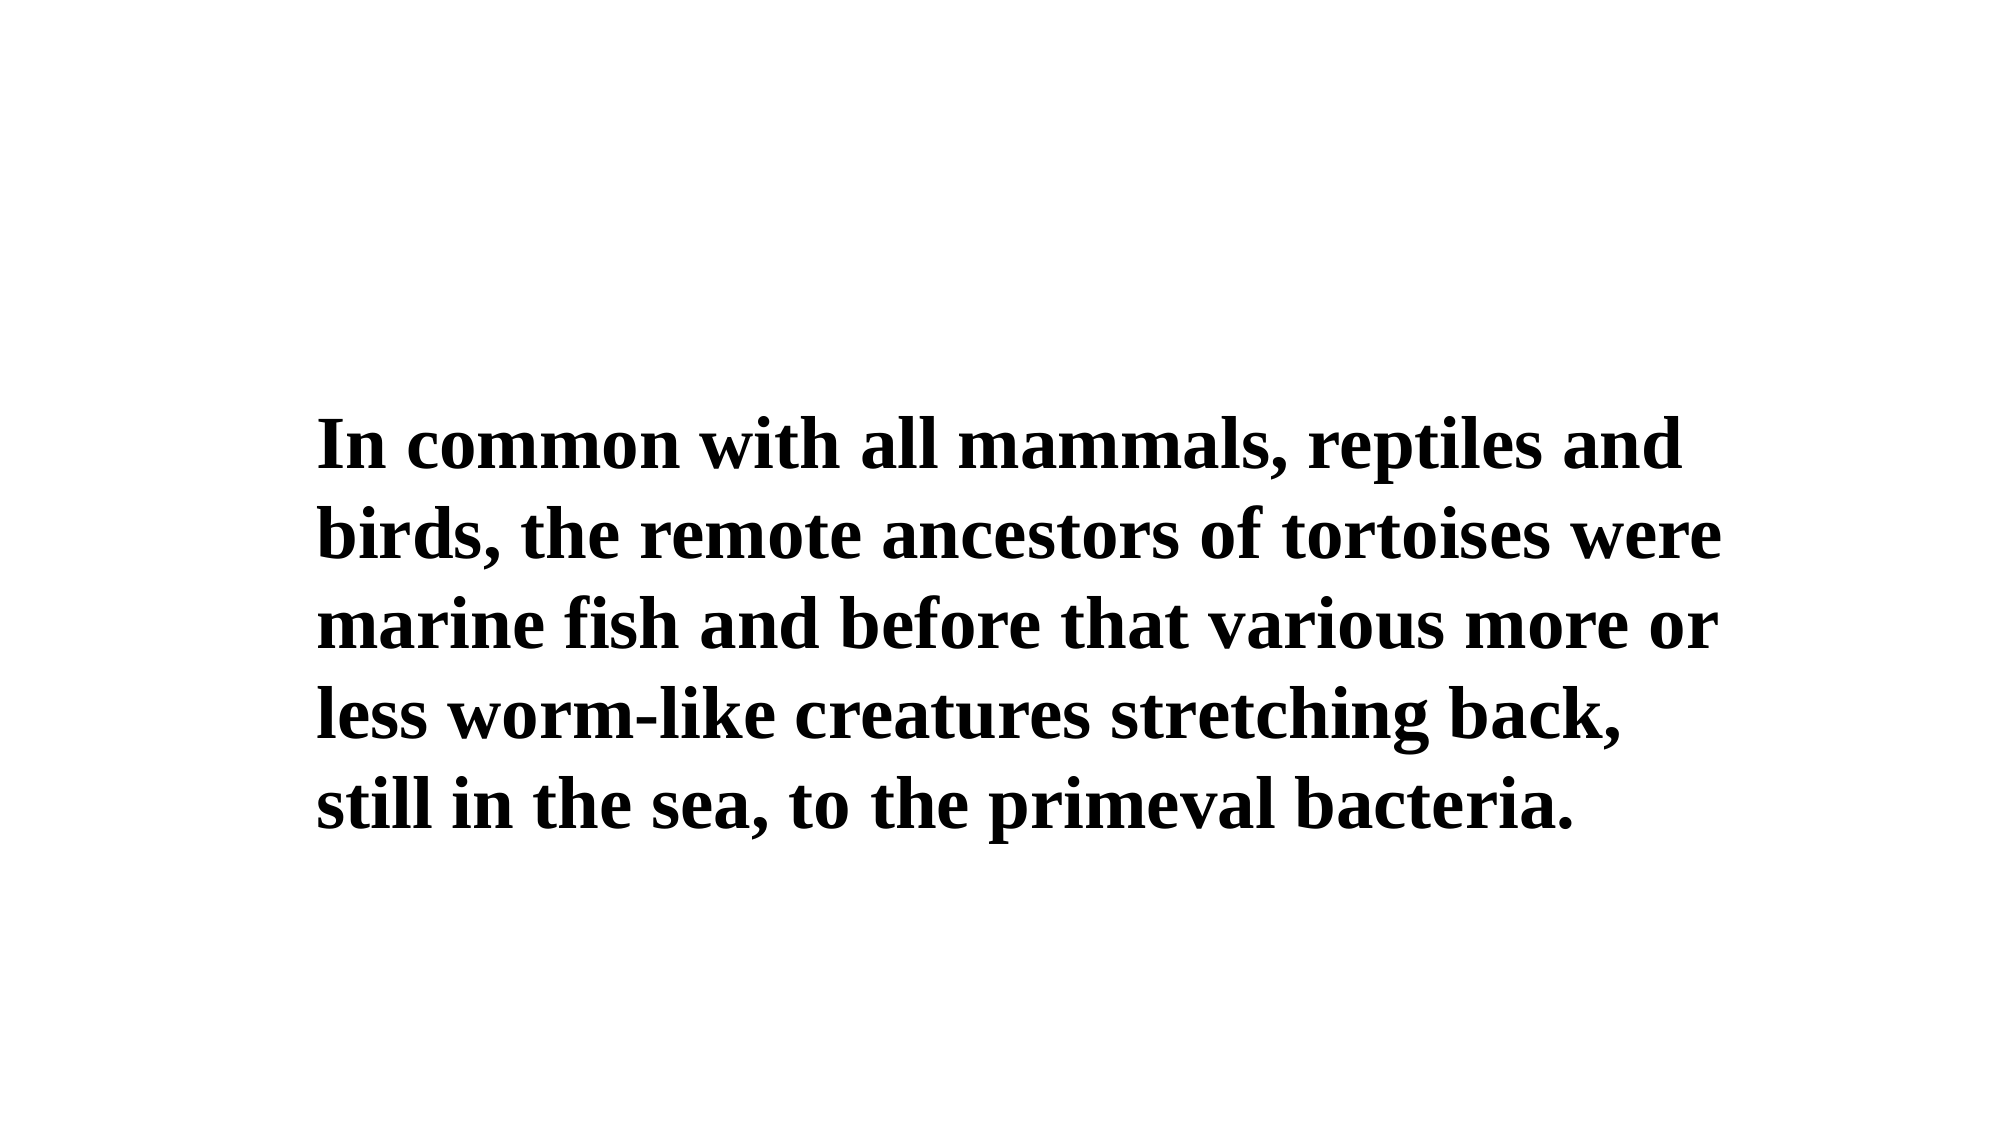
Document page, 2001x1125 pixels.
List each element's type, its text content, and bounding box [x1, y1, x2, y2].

text_box In common with all mammals, reptiles and birds, the remote ancestors of tortoises were marine fish and before that various more or less worm-like creatures stretching back, still in the sea, to the primeval bacteria. [301, 386, 1765, 852]
